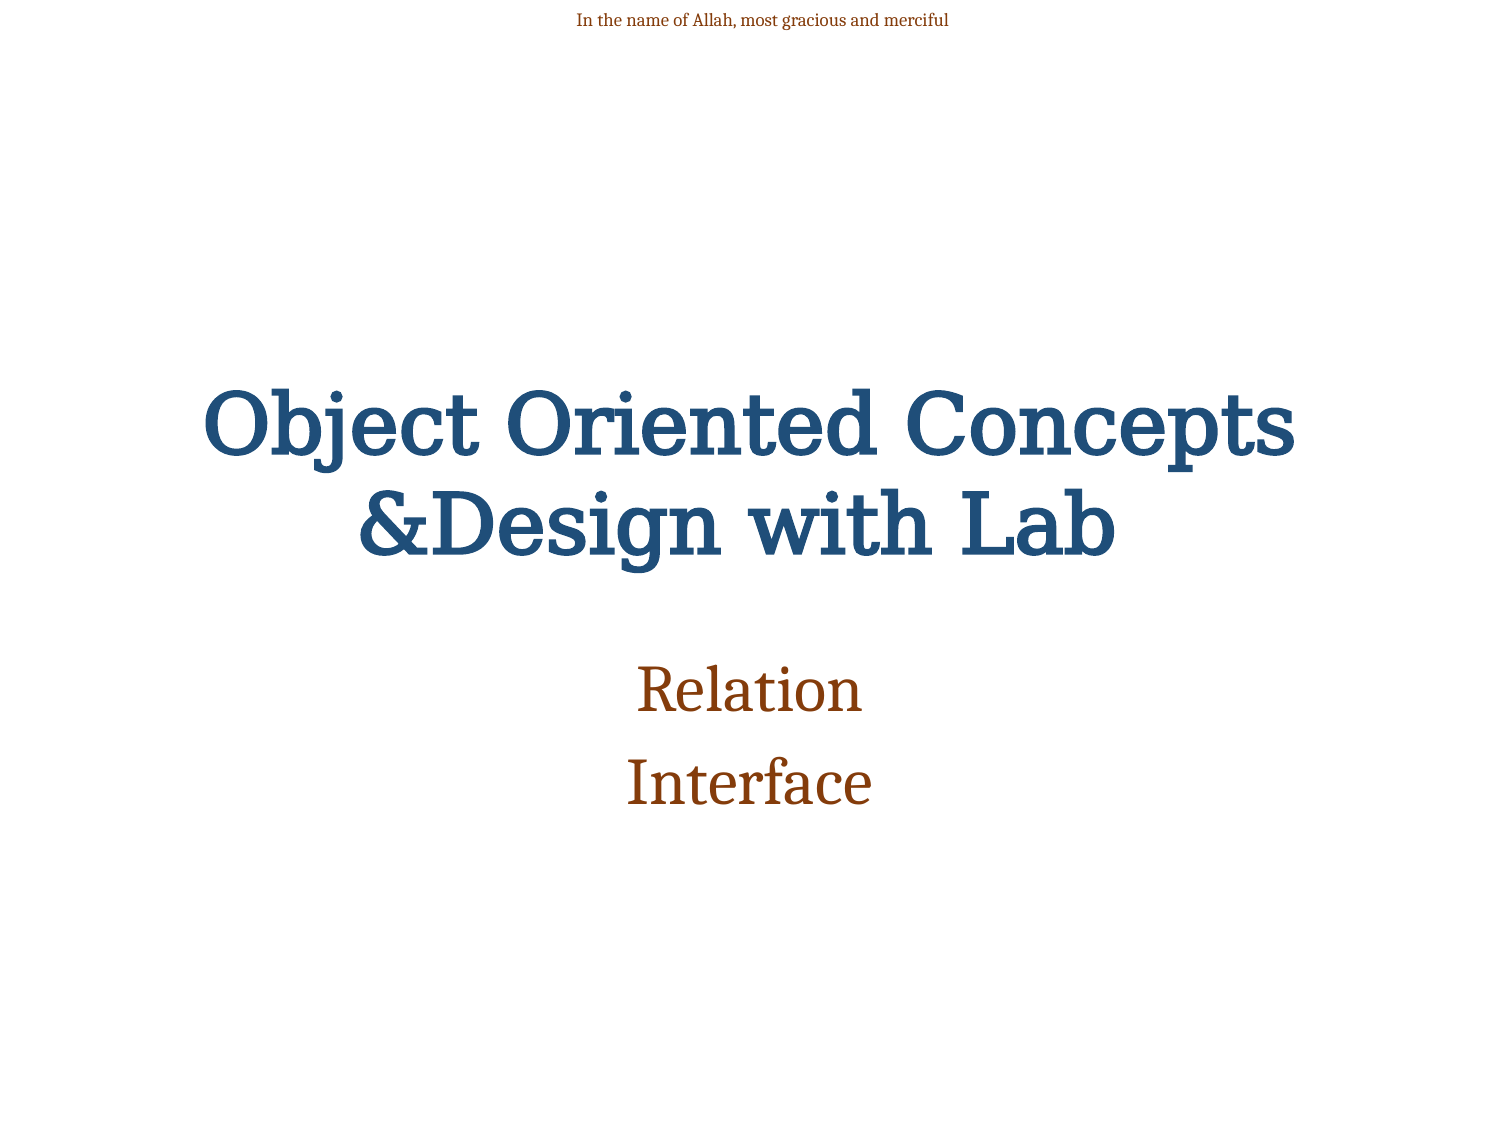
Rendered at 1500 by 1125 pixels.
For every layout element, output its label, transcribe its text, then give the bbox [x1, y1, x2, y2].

text_box Object Oriented Concepts &Design with Lab [112, 349, 1388, 591]
text_box Relation Interface [224, 637, 1275, 925]
text_box In the name of Allah, most gracious and merciful [237, 0, 1288, 63]
